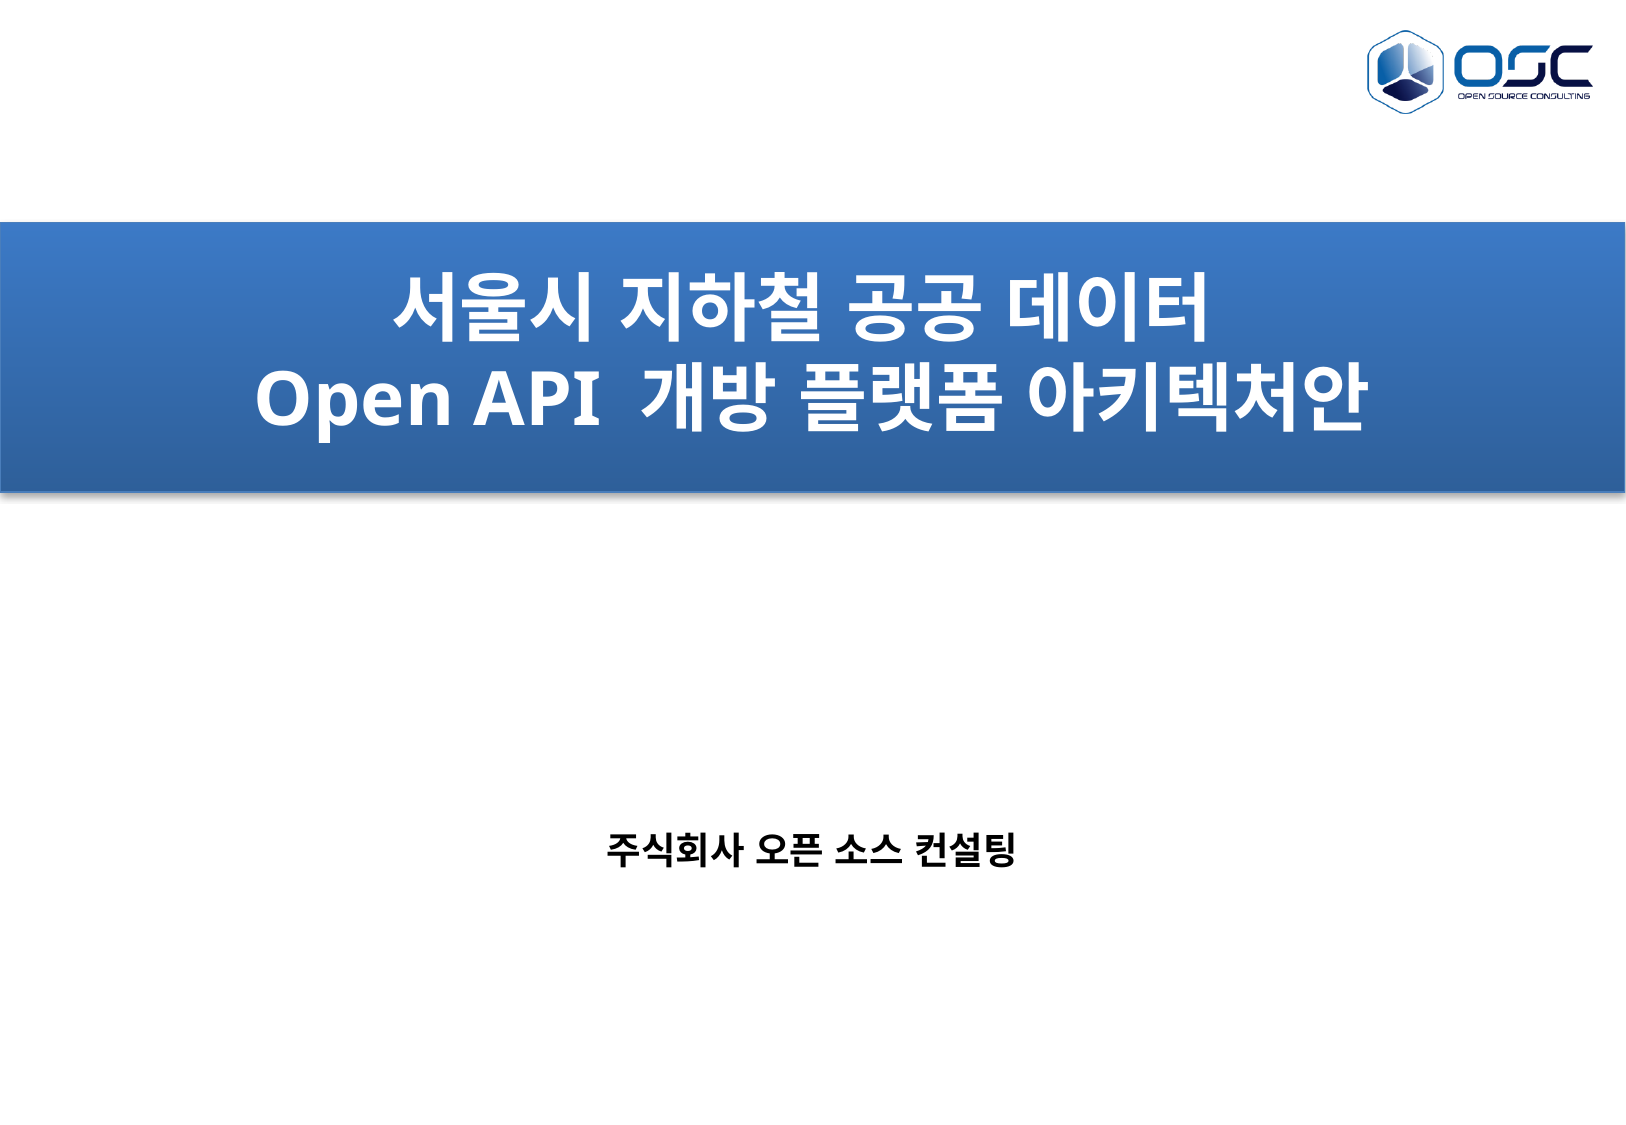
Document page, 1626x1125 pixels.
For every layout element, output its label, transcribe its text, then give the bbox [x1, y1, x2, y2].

picture [1367, 30, 1593, 114]
text_box 주식회사 오픈 소스 컨설팅 [243, 774, 1382, 879]
text_box 서울시 지하철 공공 데이터 Open API 개방 플랫폼 아키텍처안 [0, 248, 1625, 452]
